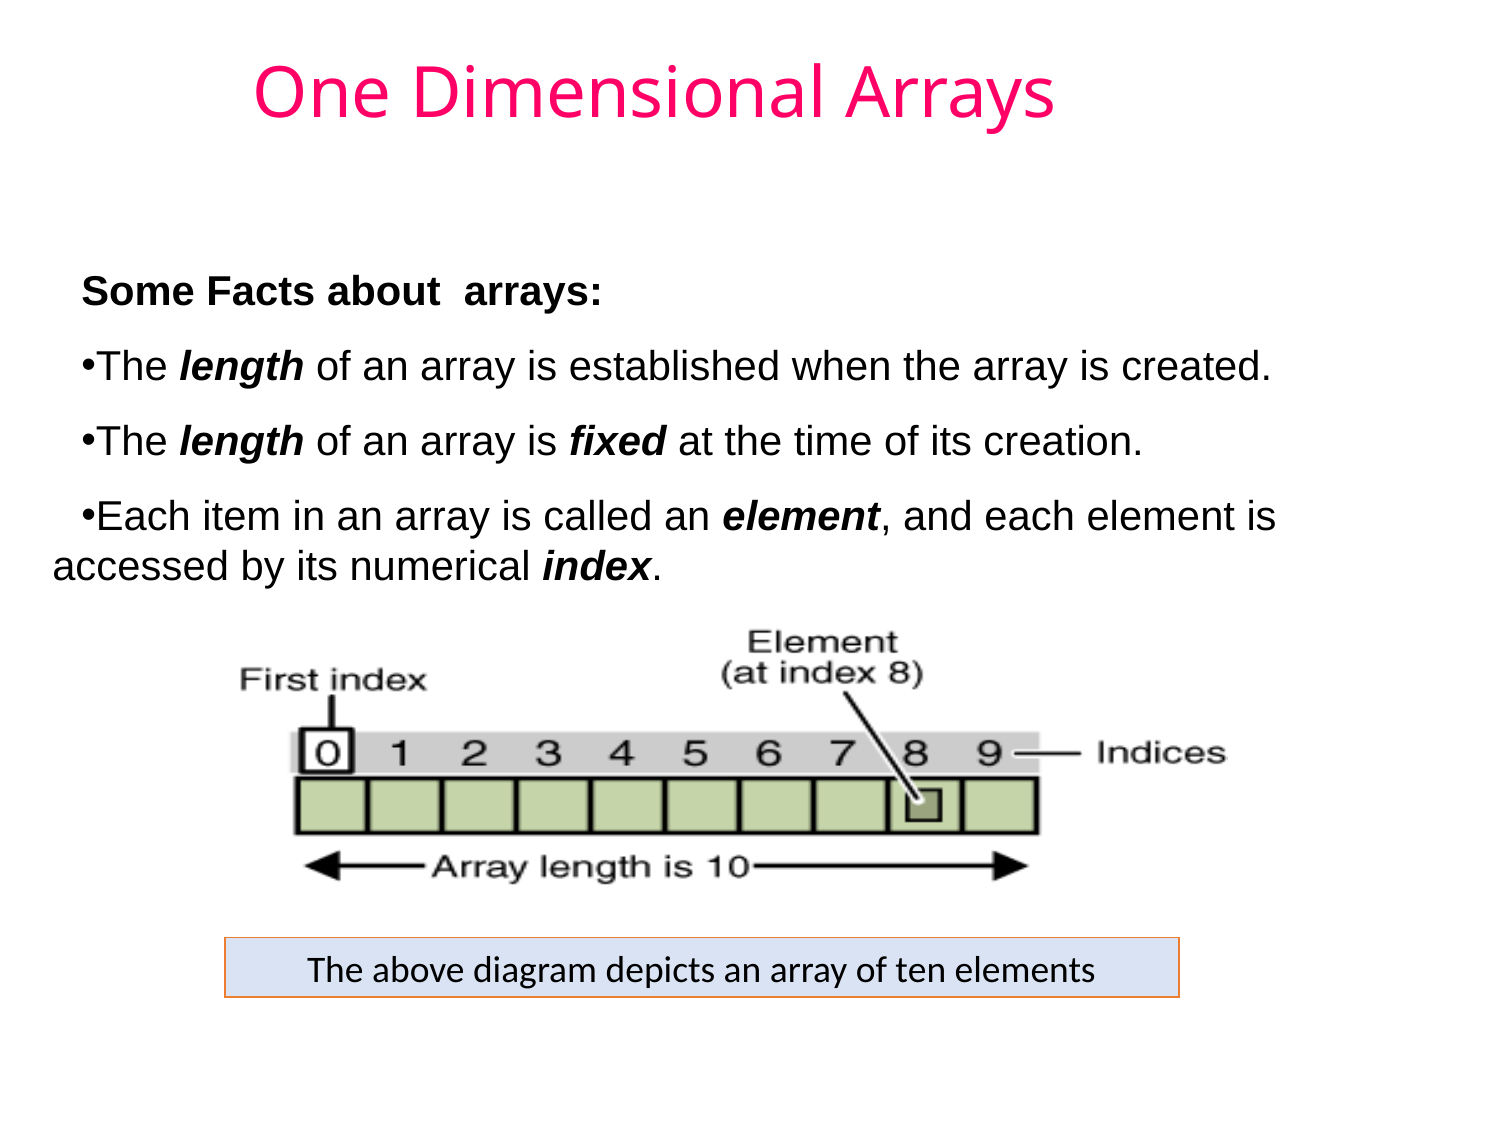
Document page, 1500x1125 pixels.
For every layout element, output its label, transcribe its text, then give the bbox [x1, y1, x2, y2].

title One Dimensional Arrays [237, 2, 1500, 188]
text_box The above diagram depicts an array of ten elements [224, 937, 1179, 998]
picture [237, 624, 1228, 888]
text_box Some Facts about arrays: The length of an array is established when the array is created. The length of an array is fixed at the time of its creation. Each item in an array is called an element, and each element is accessed by its numerical index. [37, 256, 1451, 597]
